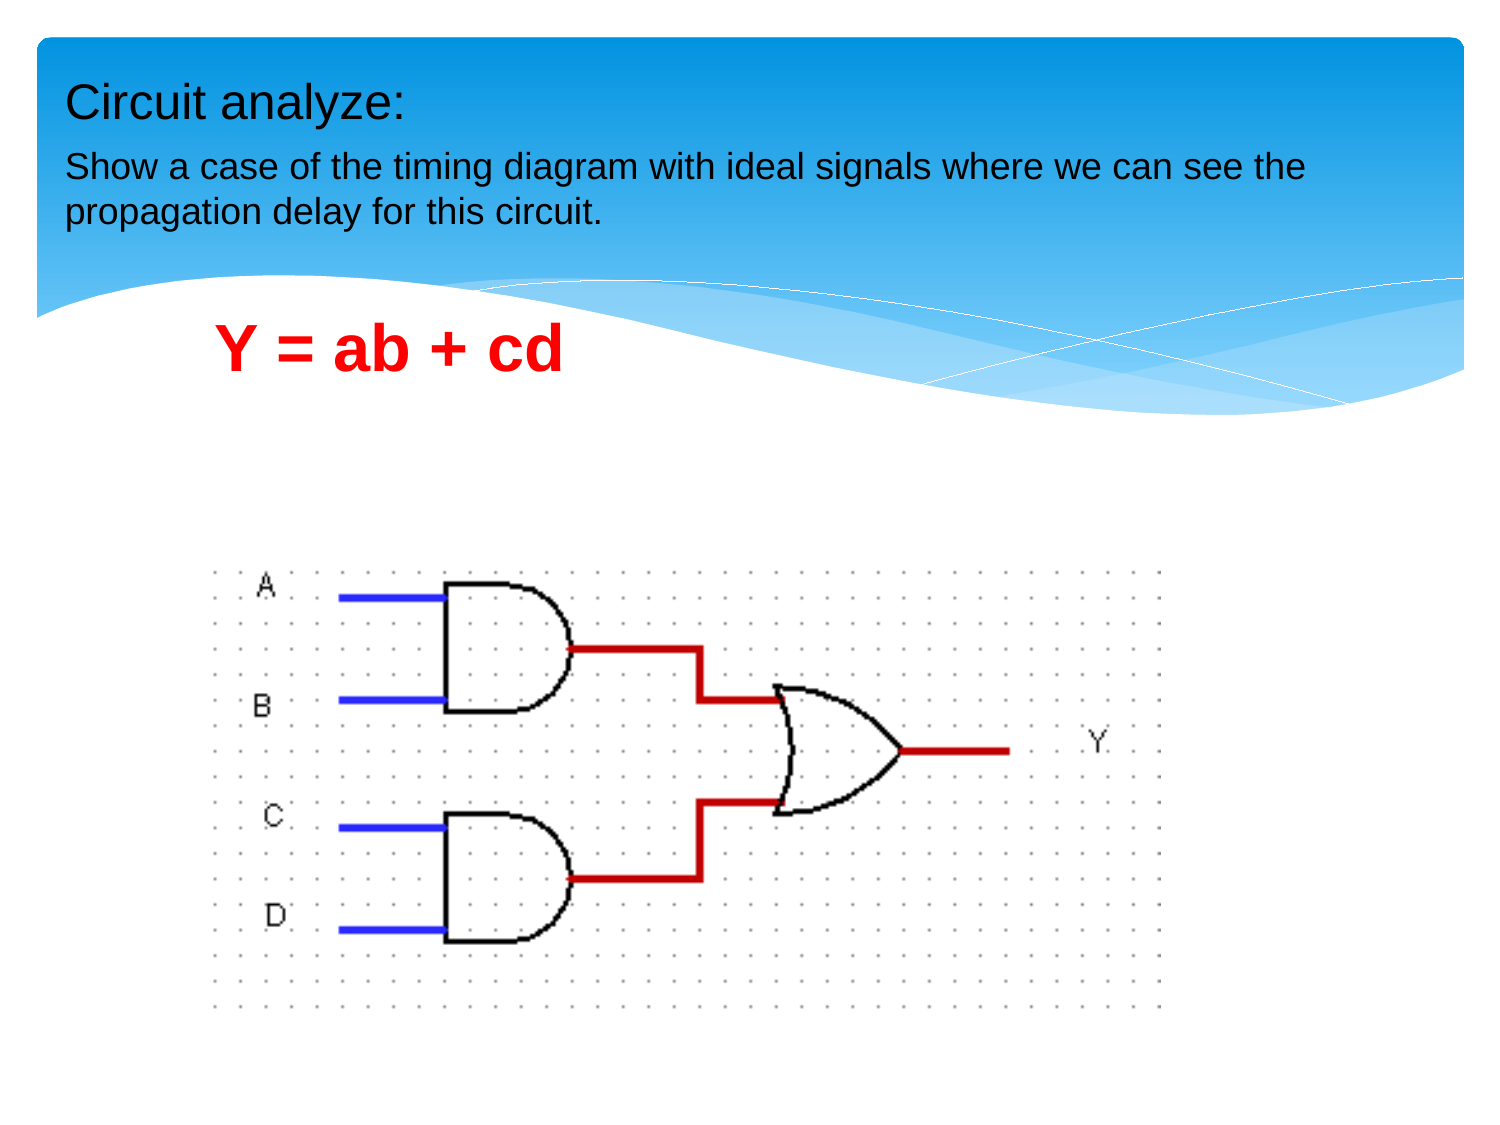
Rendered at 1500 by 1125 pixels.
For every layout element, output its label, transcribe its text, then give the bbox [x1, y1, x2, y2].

text_box Circuit analyze: Show a case of the timing diagram with ideal signals where we can see the propagation delay for this circuit. Y = ab + cd [50, 62, 1438, 513]
picture [212, 549, 1161, 1019]
